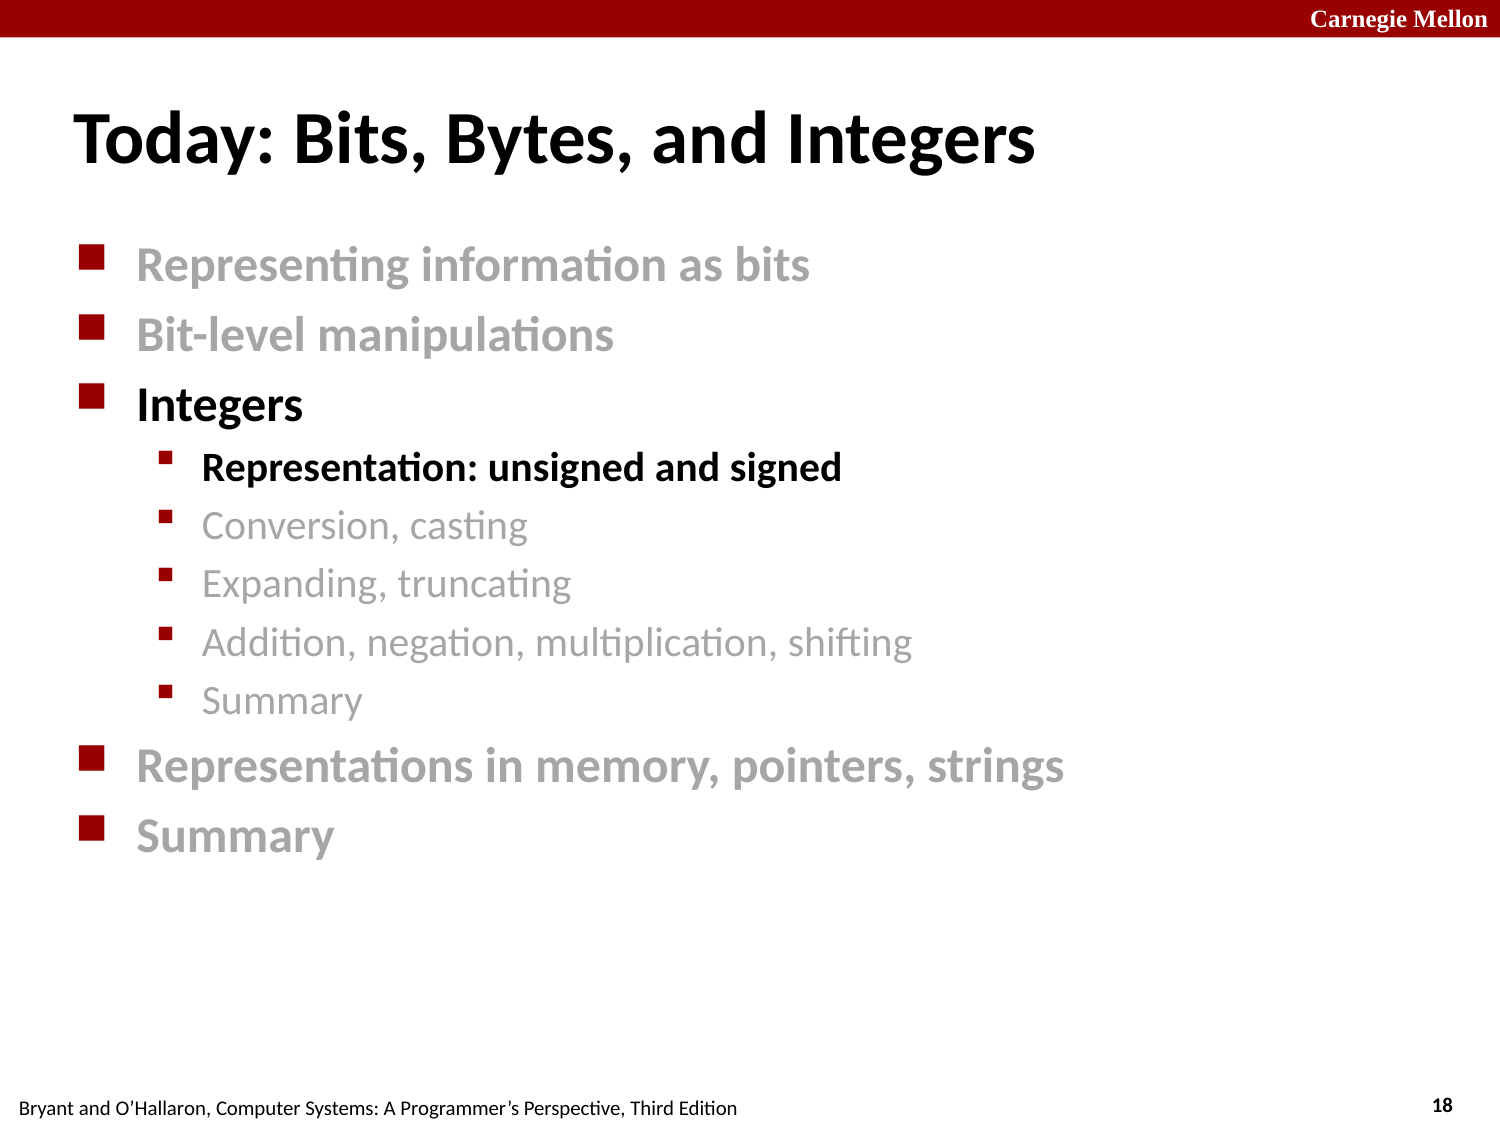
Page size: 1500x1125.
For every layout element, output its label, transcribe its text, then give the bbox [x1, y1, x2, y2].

list Representing information as bits Bit-level manipulations Integers Representation: unsigned and signed Conversion, casting Expanding, truncating Addition, negation, multiplication, shifting Summary Representations in memory, pointers, strings Summary [64, 223, 1361, 1040]
title Today: Bits, Bytes, and Integers [58, 71, 1305, 197]
